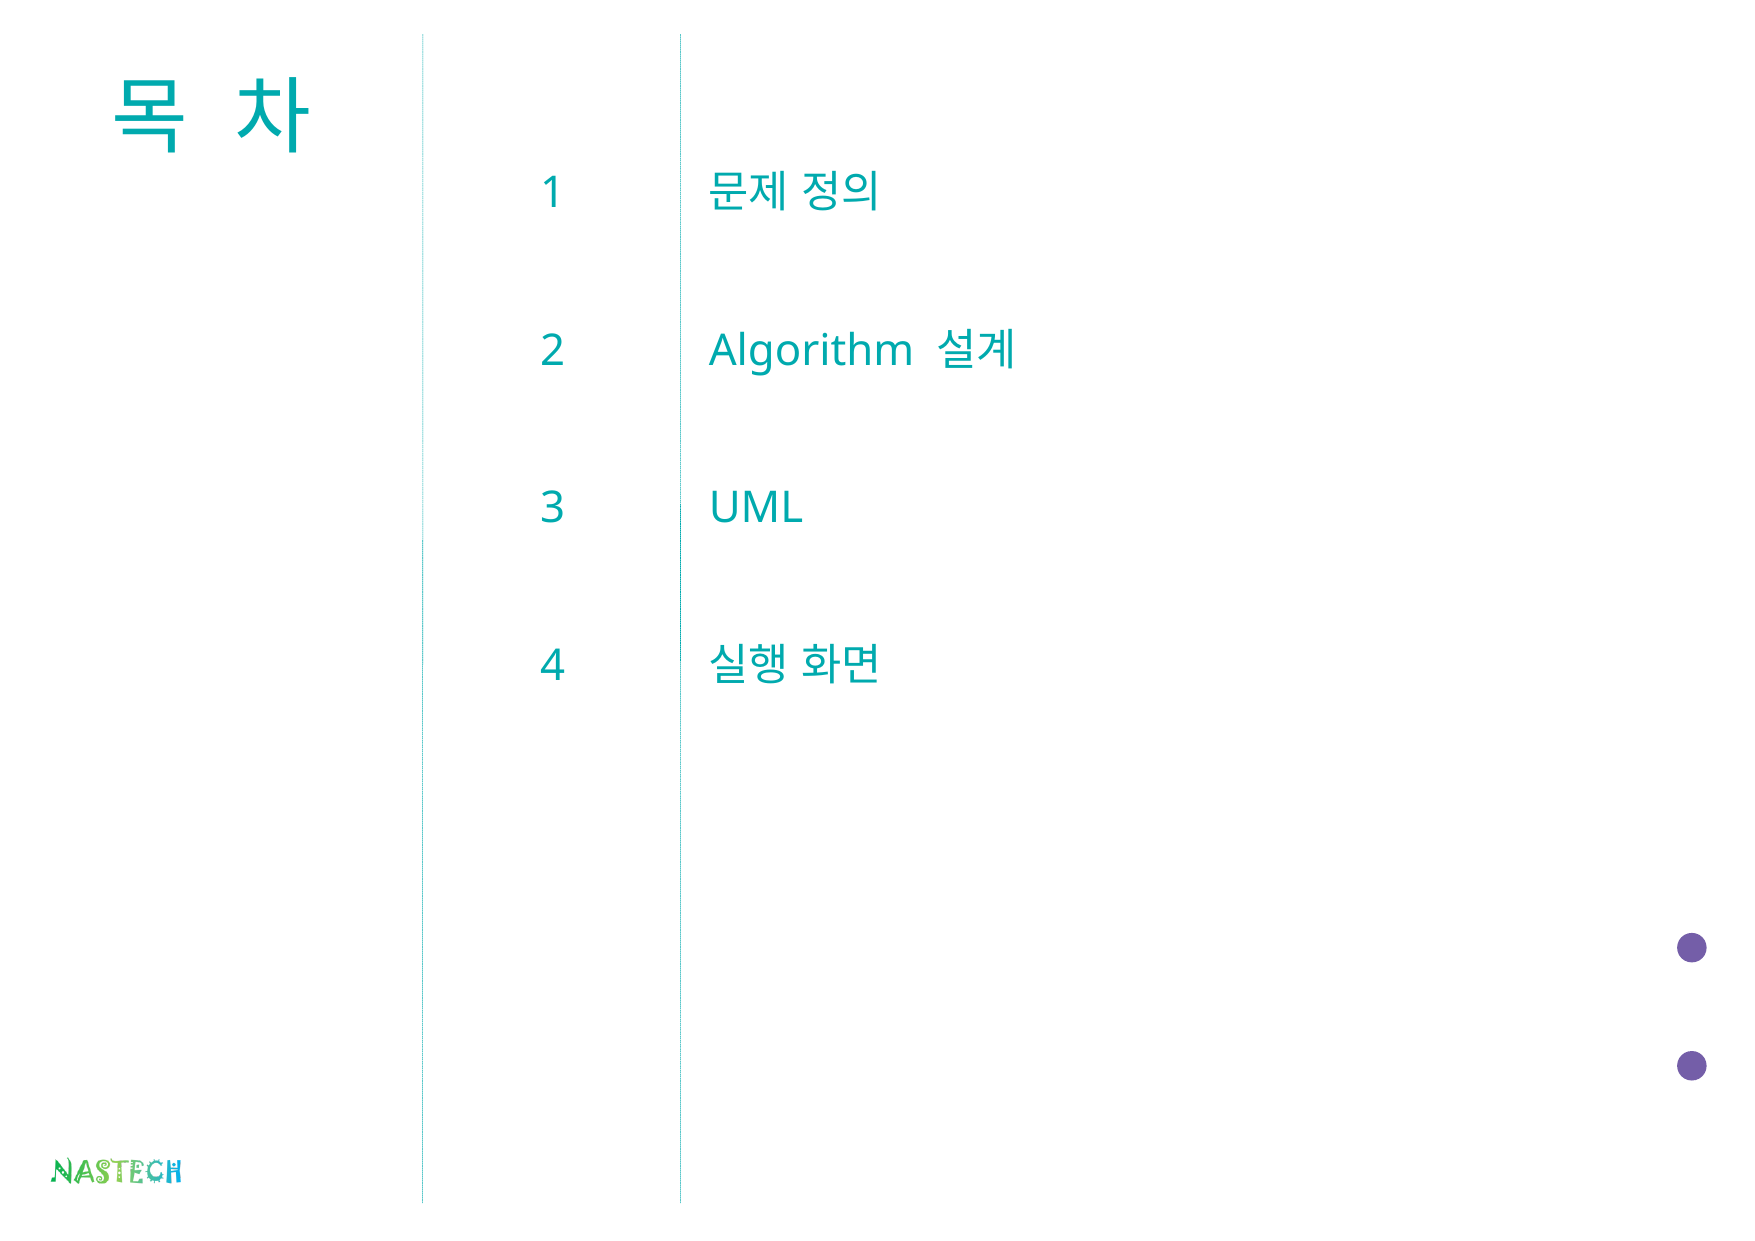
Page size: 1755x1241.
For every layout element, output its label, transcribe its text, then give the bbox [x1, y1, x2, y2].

list 문제 정의 Algorithm 설계 UML 실행 화면 [708, 164, 1654, 869]
picture [34, 1149, 198, 1206]
list 1 2 3 4 [422, 164, 683, 869]
list 목 차 [0, 67, 423, 772]
